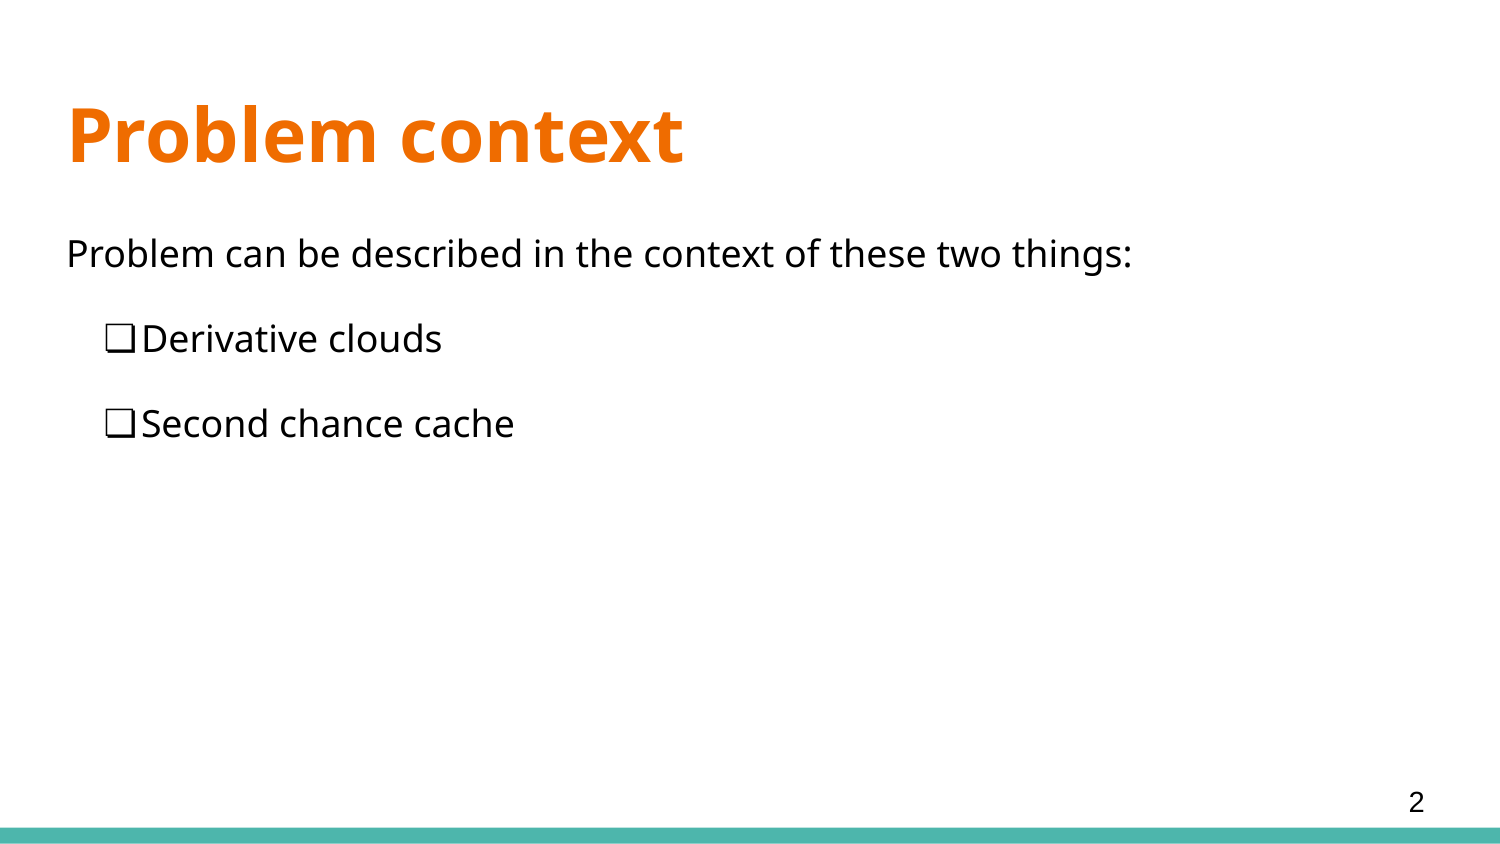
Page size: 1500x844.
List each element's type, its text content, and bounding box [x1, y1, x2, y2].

list Problem can be described in the context of these two things: Derivative clouds Second chance cache [51, 207, 1449, 750]
slide_number ‹#› [1393, 768, 1484, 833]
title Problem context [51, 72, 1449, 189]
